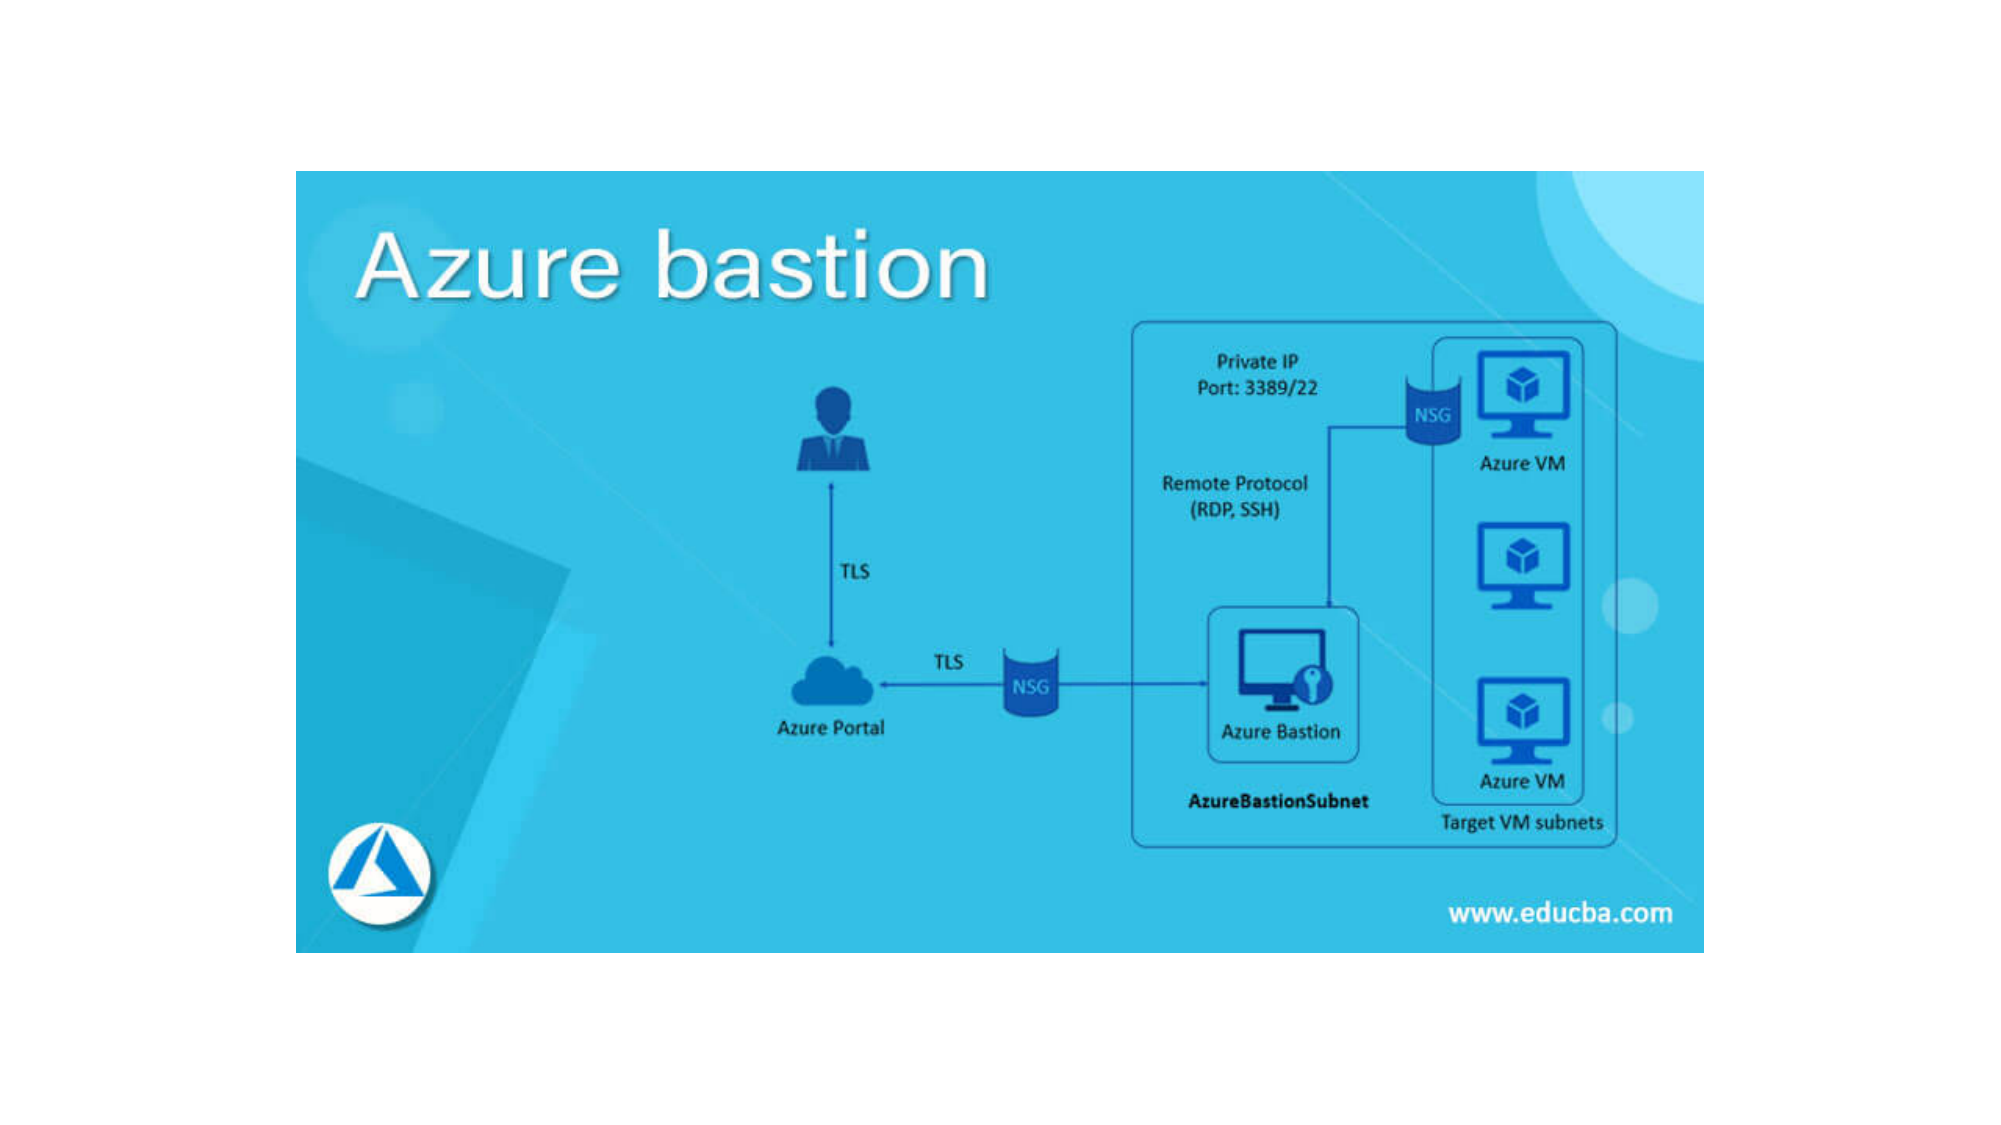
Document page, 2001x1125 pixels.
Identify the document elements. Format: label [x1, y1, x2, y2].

picture [296, 171, 1704, 954]
